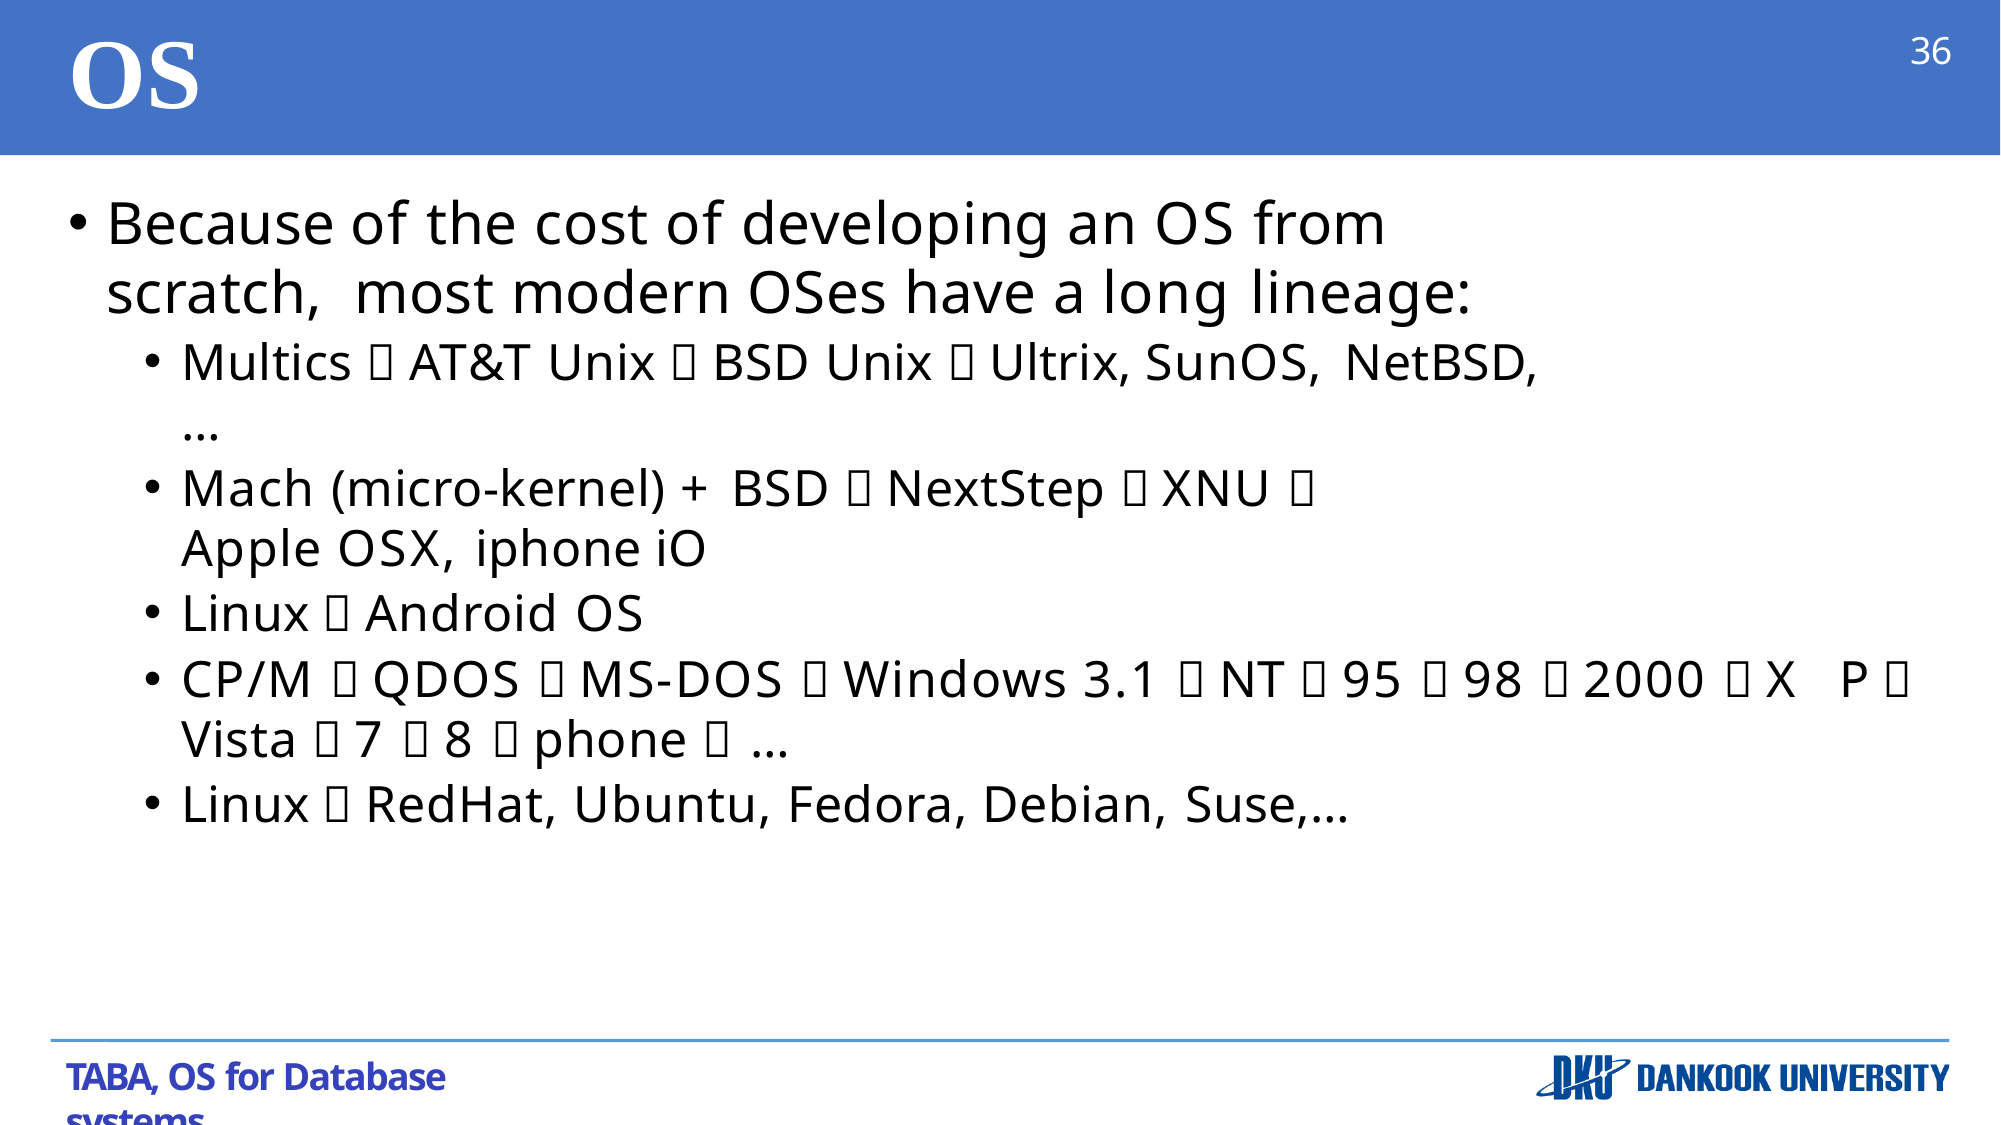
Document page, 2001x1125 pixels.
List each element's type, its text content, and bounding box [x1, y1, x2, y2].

footer TABA, OS for Database systems [63, 1052, 550, 1125]
title OS Archaeology [66, 6, 761, 182]
text_box 36 [1907, 24, 1956, 72]
picture [1536, 1055, 1950, 1100]
text_box Because of the cost of developing an OS from scratch, most modern OSes have a long lineage: Multics  AT&T Unix  BSD Unix  Ultrix, SunOS, NetBSD,… Mach (micro-kernel) + BSD  NextStep  XNU  Apple OSX, iphone iO Linux  Android OS CP/M  QDOS  MS-DOS  Windows 3.1  NT  95  98  2000  X P  Vista  7  8  phone  … Linux  RedHat, Ubuntu, Fedora, Debian, Suse,… [66, 182, 1916, 833]
